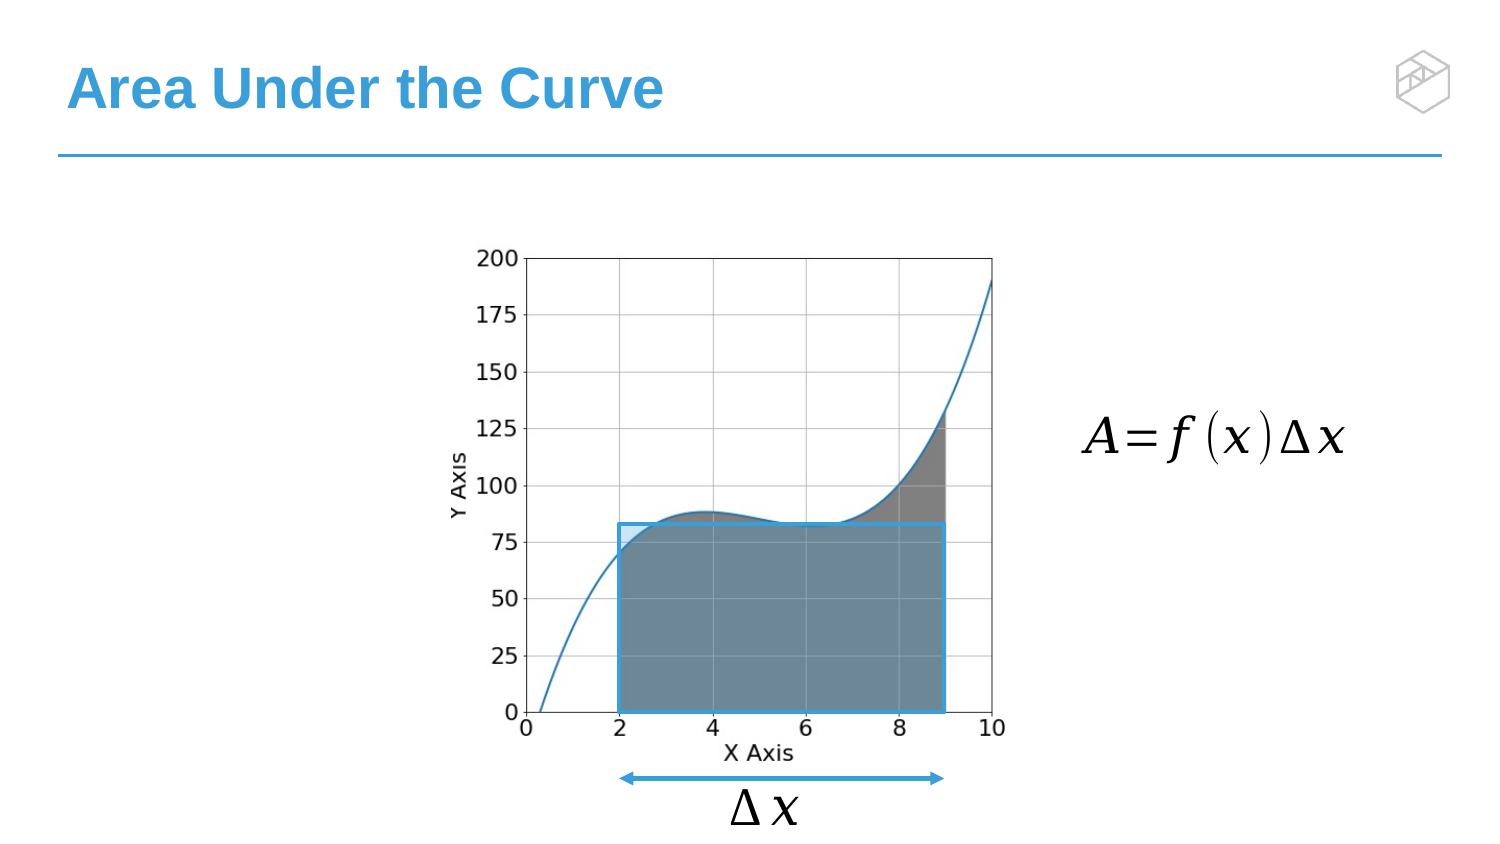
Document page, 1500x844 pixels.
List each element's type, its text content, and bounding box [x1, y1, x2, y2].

picture [450, 186, 1052, 787]
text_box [619, 777, 945, 839]
picture [1396, 49, 1451, 114]
title Area Under the Curve [51, 35, 1135, 130]
